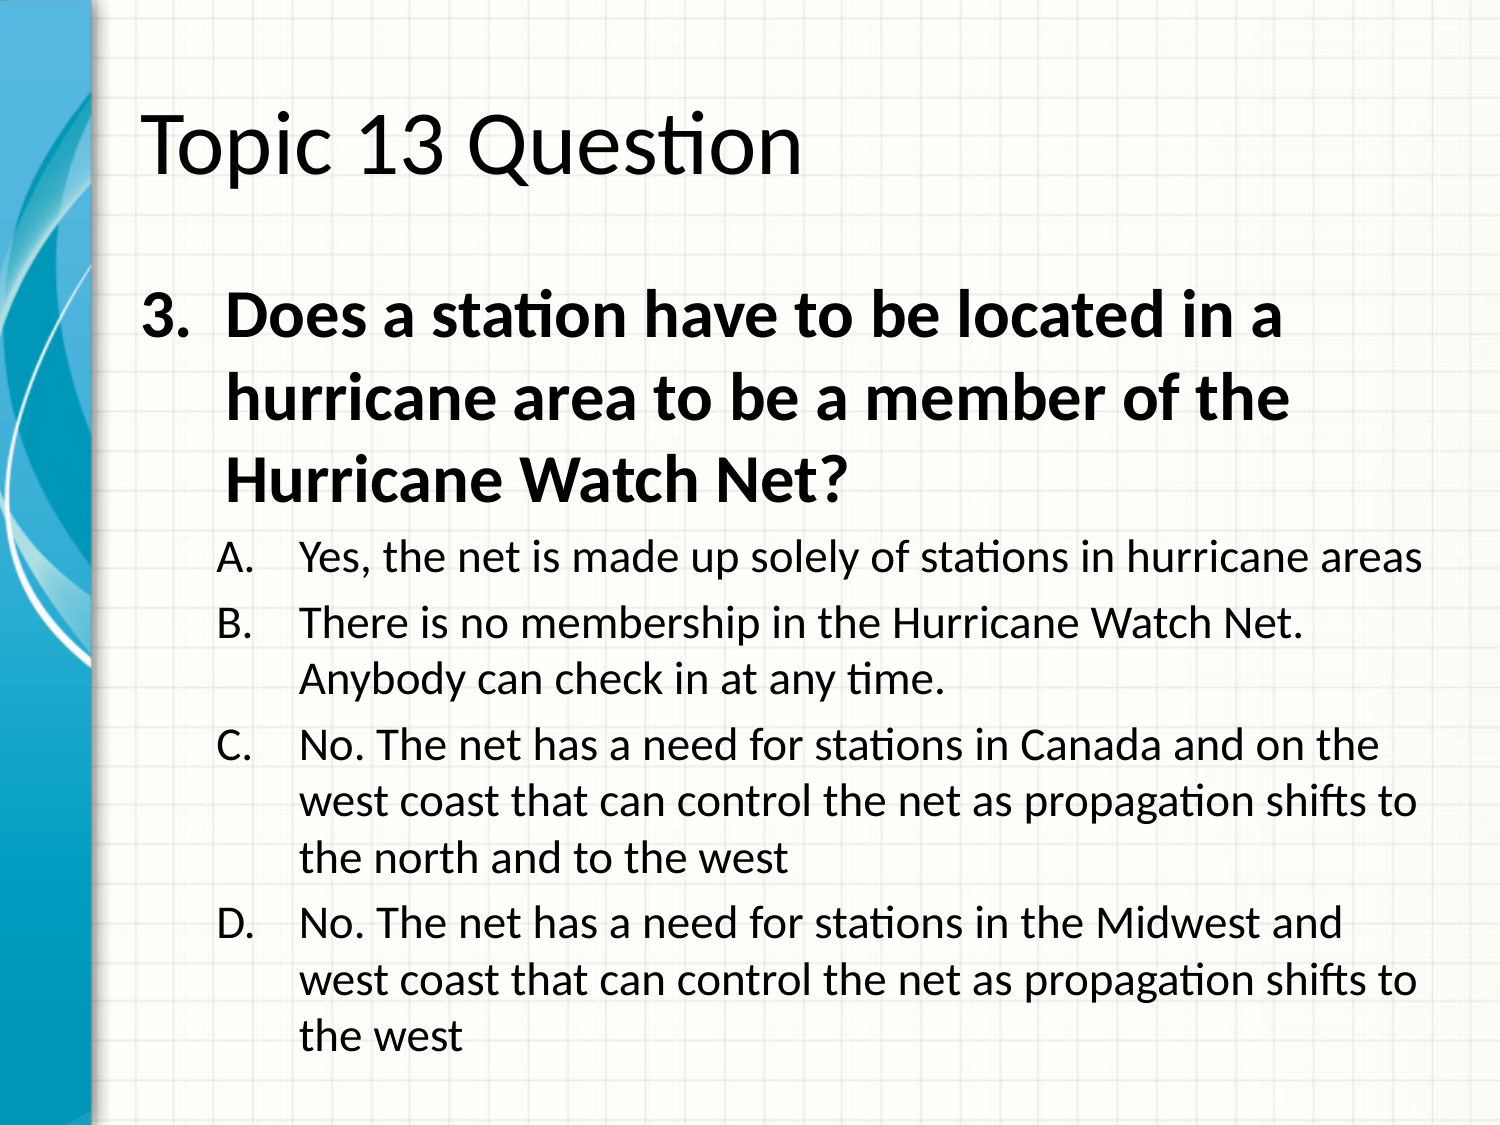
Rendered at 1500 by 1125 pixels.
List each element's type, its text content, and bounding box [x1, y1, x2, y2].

title Topic 13 Question [125, 44, 1450, 232]
list Does a station have to be located in a hurricane area to be a member of the Hurricane Watch Net? Yes, the net is made up solely of stations in hurricane areas There is no membership in the Hurricane Watch Net. Anybody can check in at any time. No. The net has a need for stations in Canada and on the west coast that can control the net as propagation shifts to the north and to the west No. The net has a need for stations in the Midwest and west coast that can control the net as propagation shifts to the west [125, 261, 1450, 1075]
picture [0, 0, 1500, 1125]
